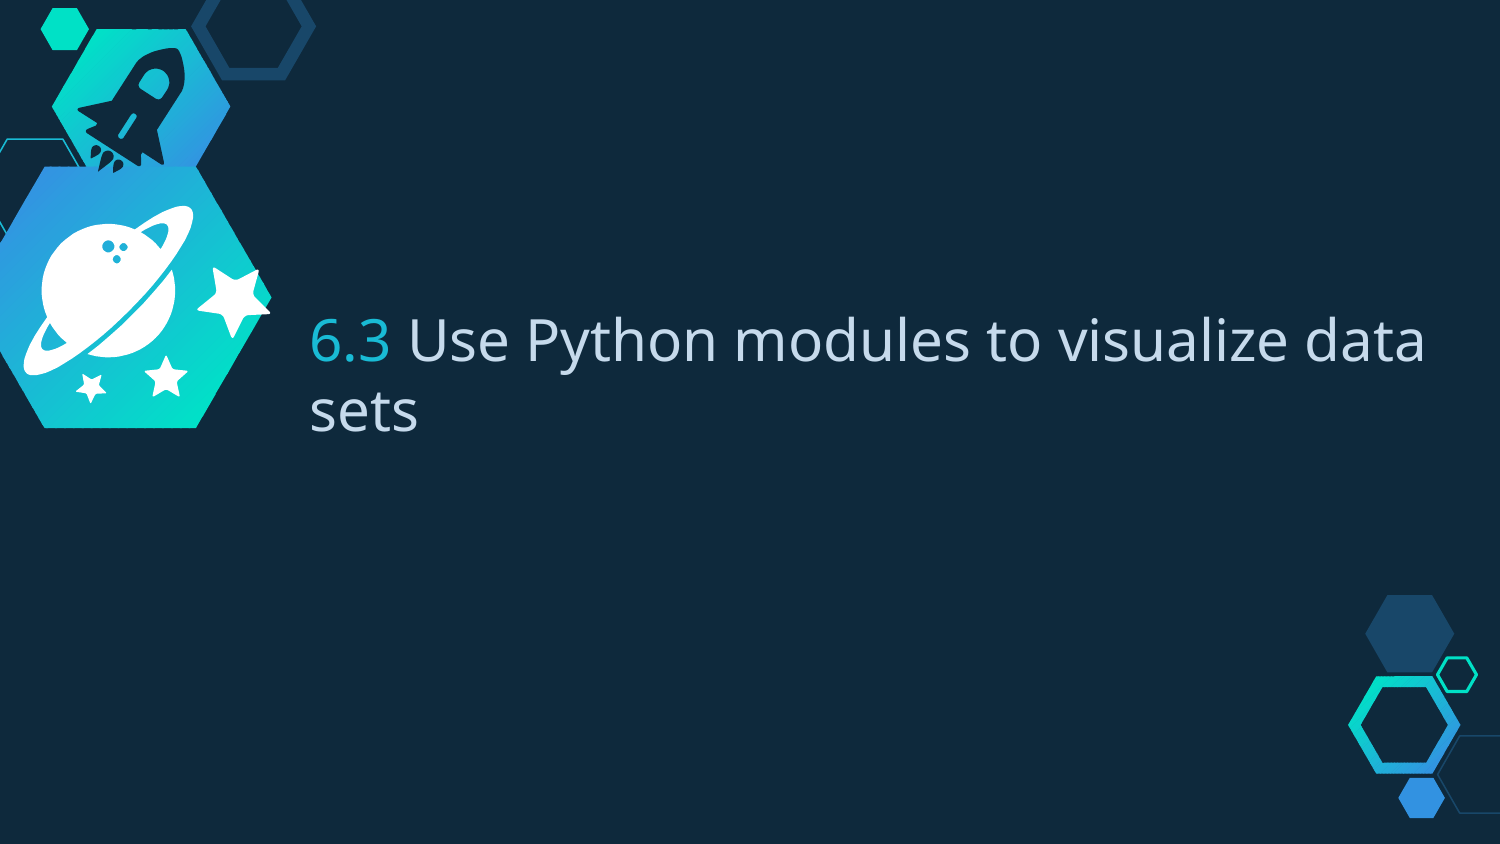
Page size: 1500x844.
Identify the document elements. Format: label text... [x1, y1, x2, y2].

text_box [0, 166, 272, 429]
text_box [79, 56, 193, 170]
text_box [23, 205, 194, 376]
title 6.3 Use Python modules to visualize data sets [294, 268, 1500, 459]
